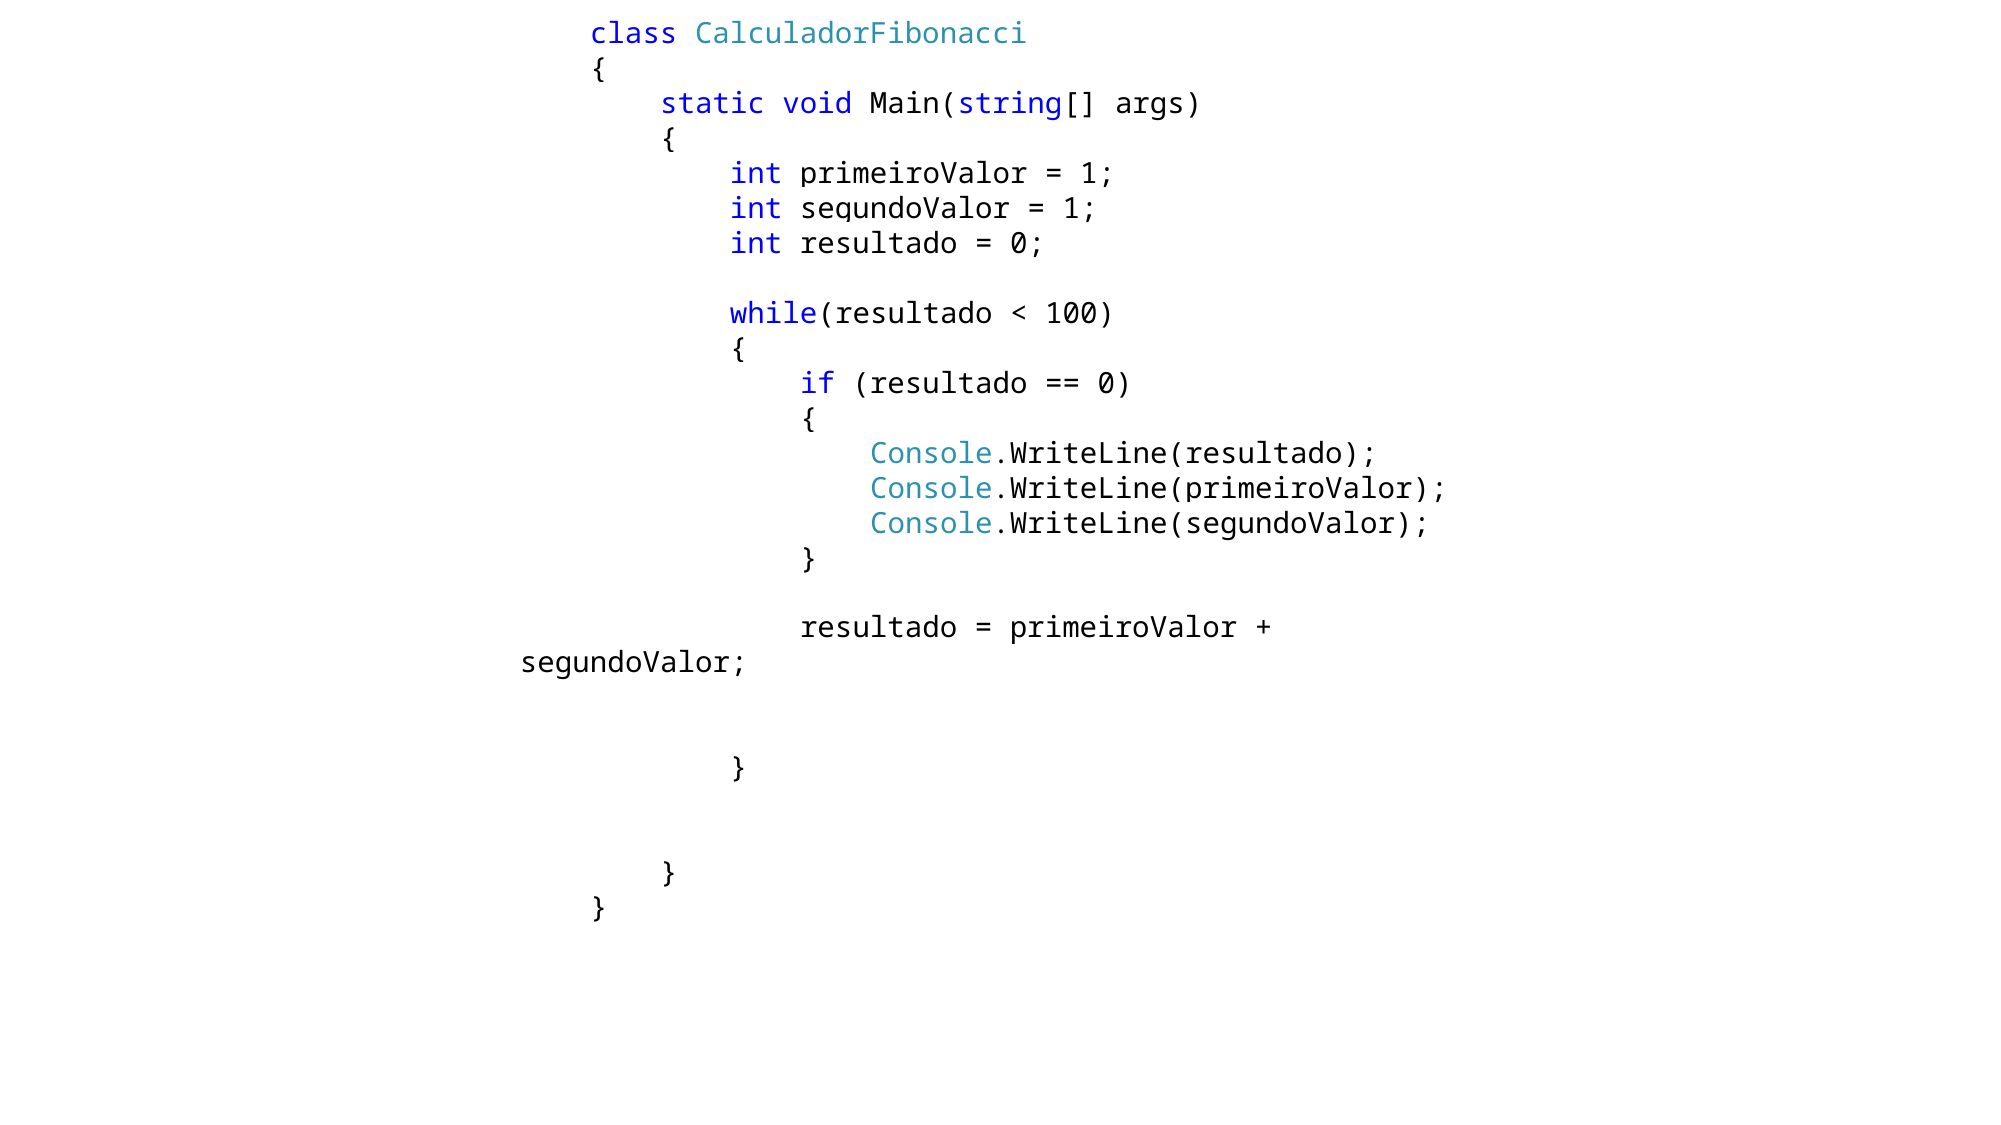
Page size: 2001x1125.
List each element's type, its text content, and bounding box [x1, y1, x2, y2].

text_box class CalculadorFibonacci { static void Main(string[] args) { int primeiroValor = 1; int segundoValor = 1; int resultado = 0; while(resultado < 100) { if (resultado == 0) { Console.WriteLine(resultado); Console.WriteLine(primeiroValor); Console.WriteLine(segundoValor); } resultado = primeiroValor + segundoValor; } } } [505, 7, 1495, 931]
